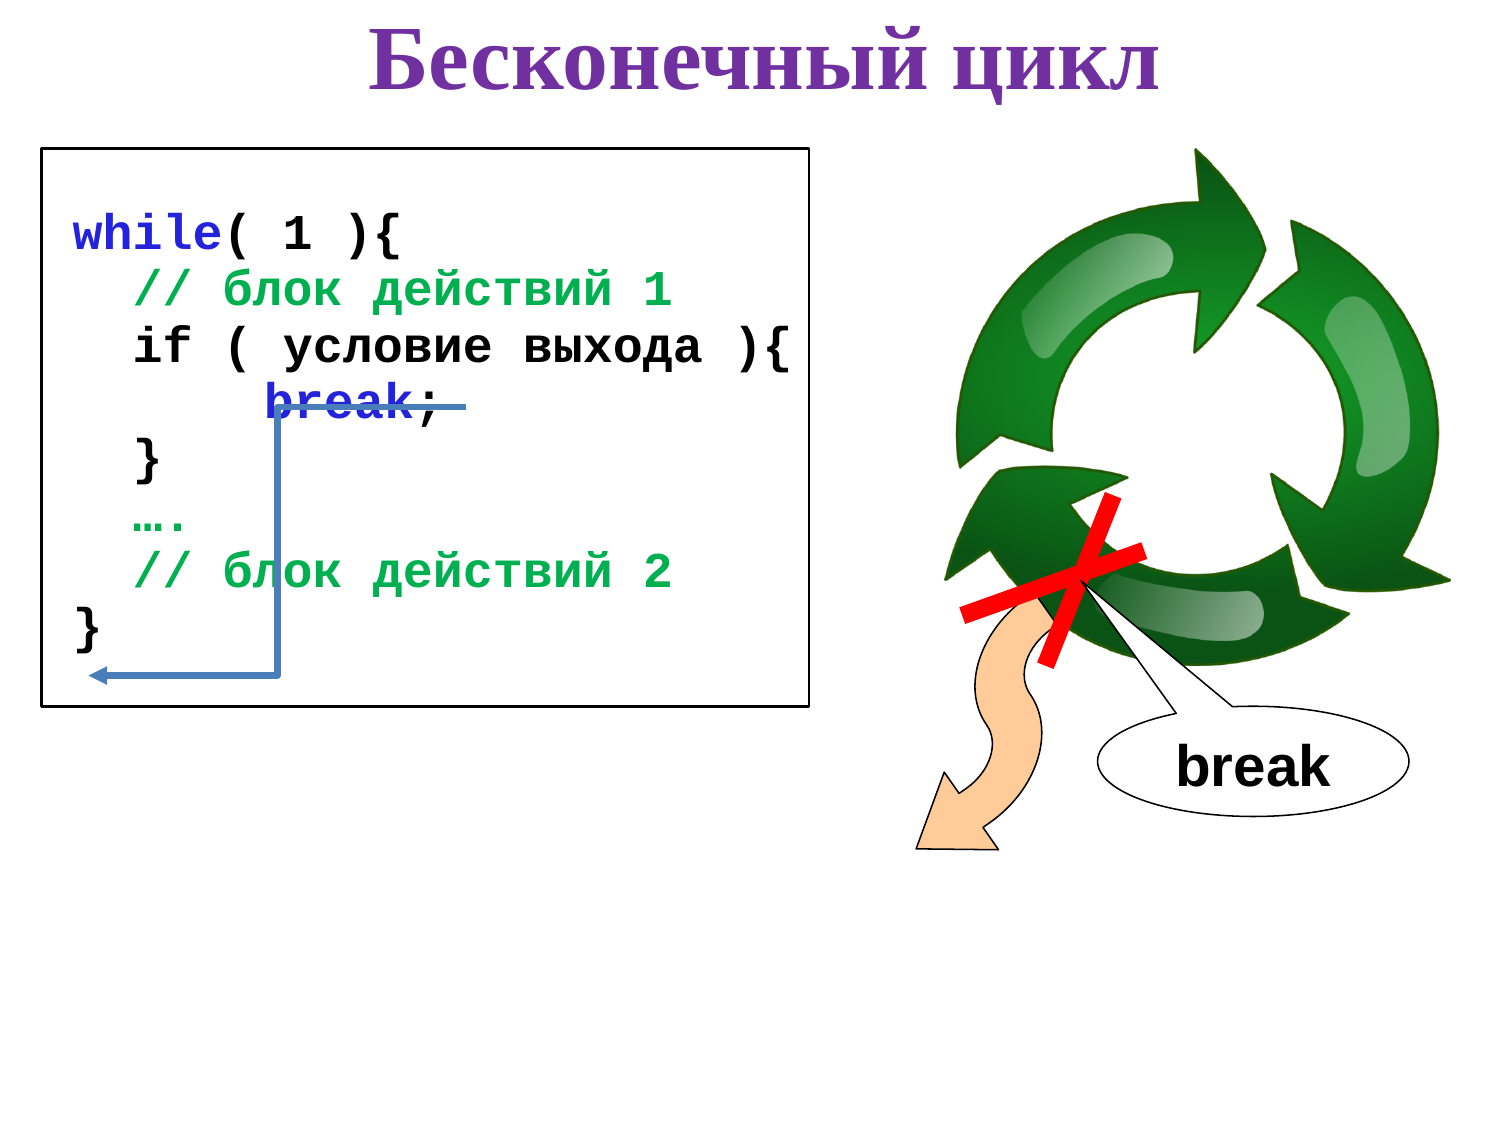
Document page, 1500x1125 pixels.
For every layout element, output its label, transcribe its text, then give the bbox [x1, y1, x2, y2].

text_box while( 1 ){ // блок действий 1 if ( условие выхода ){ break; } …. // блок действий 2 } [41, 148, 809, 707]
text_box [88, 406, 467, 676]
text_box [832, 147, 1451, 887]
text_box Бесконечный цикл [0, 0, 1500, 107]
